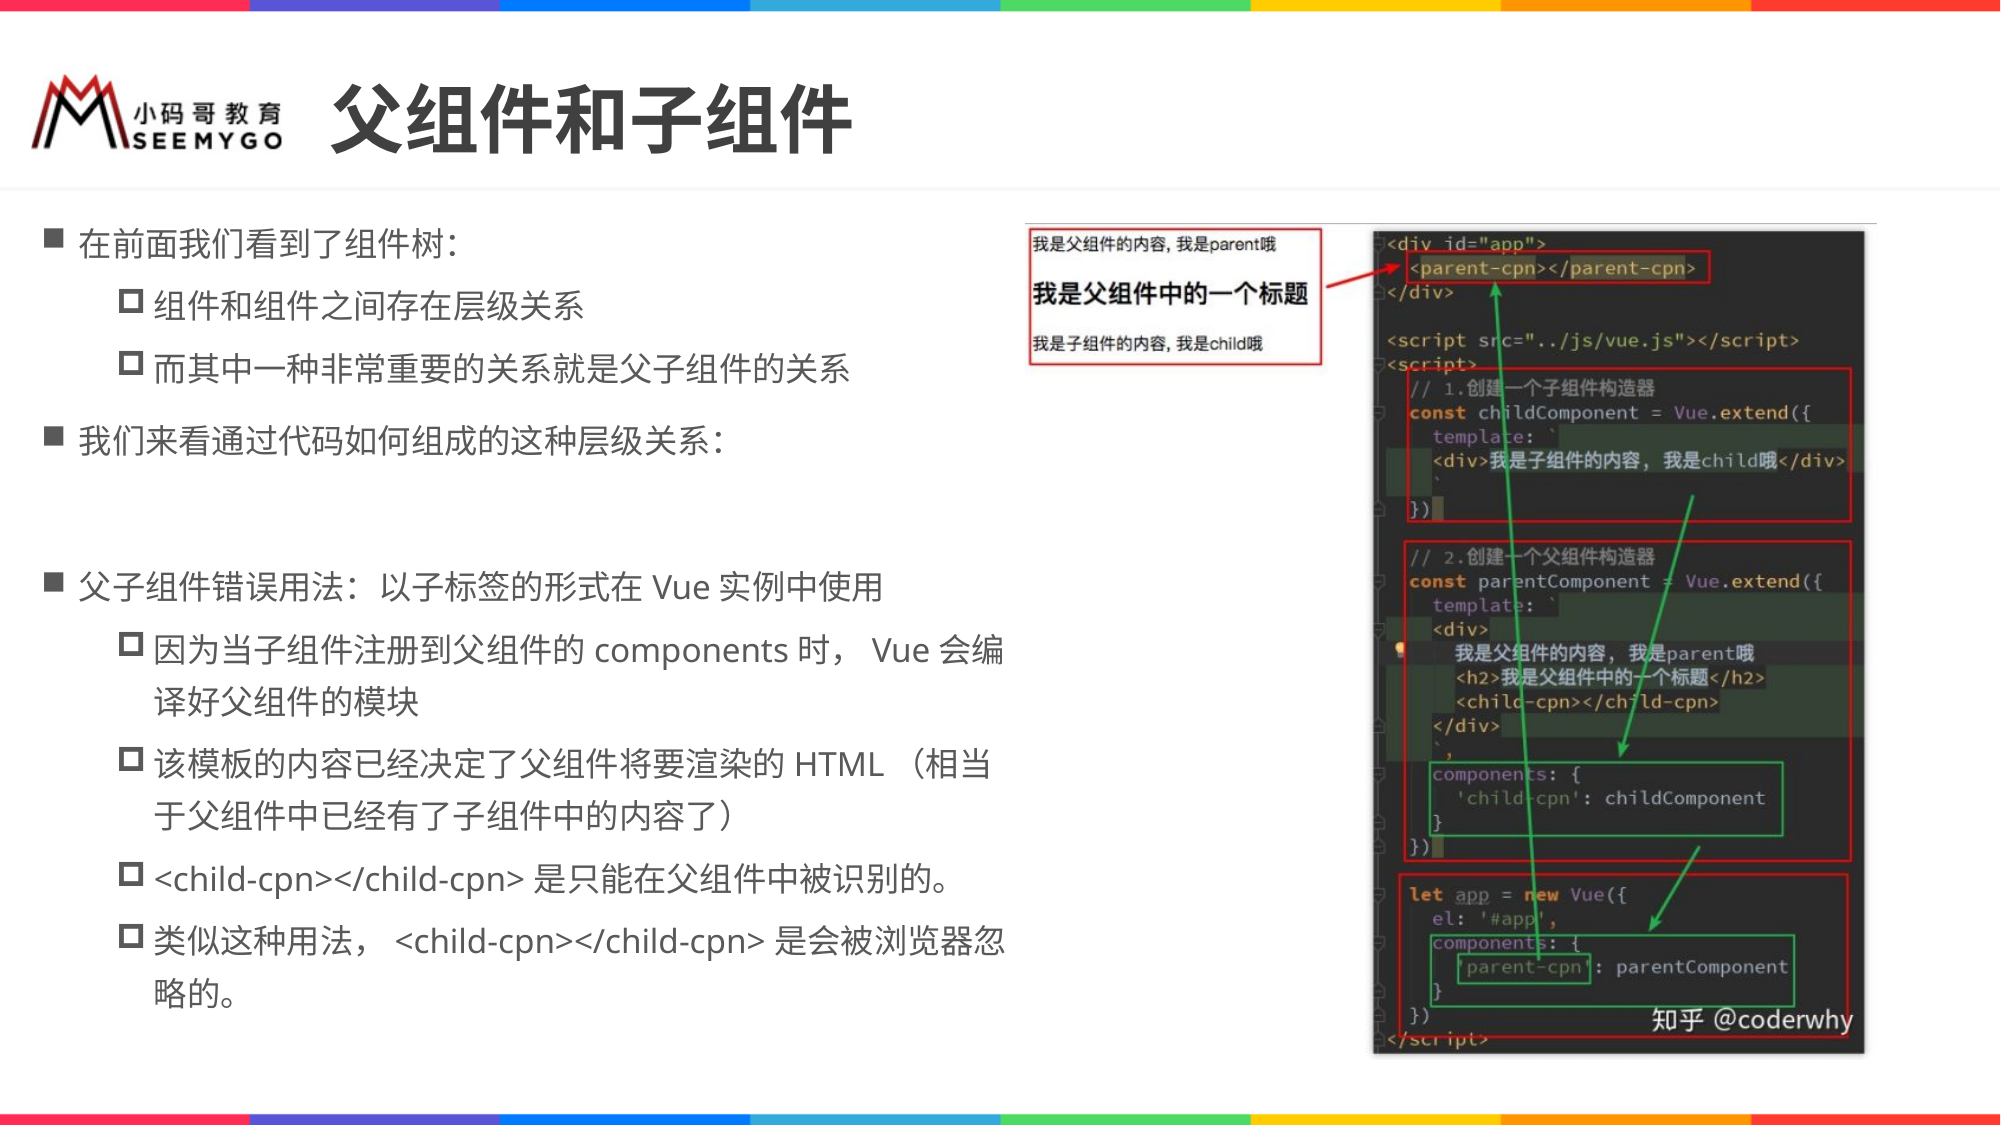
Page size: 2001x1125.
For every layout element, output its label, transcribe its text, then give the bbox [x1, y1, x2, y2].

picture [0, 0, 2001, 1125]
list 在前面我们看到了组件树： 组件和组件之间存在层级关系 而其中一种非常重要的关系就是父子组件的关系 我们来看通过代码如何组成的这种层级关系： 父子组件错误用法：以子标签的形式在Vue实例中使用 因为当子组件注册到父组件的components时，Vue会编译好父组件的模块 该模板的内容已经决定了父组件将要渲染的HTML（相当于父组件中已经有了子组件中的内容了） <child-cpn></child-cpn>是只能在父组件中被识别的。 类似这种用法，<child-cpn></child-cpn>是会被浏览器忽略的。 [26, 203, 1025, 1097]
title 父组件和子组件 [314, 64, 1968, 182]
